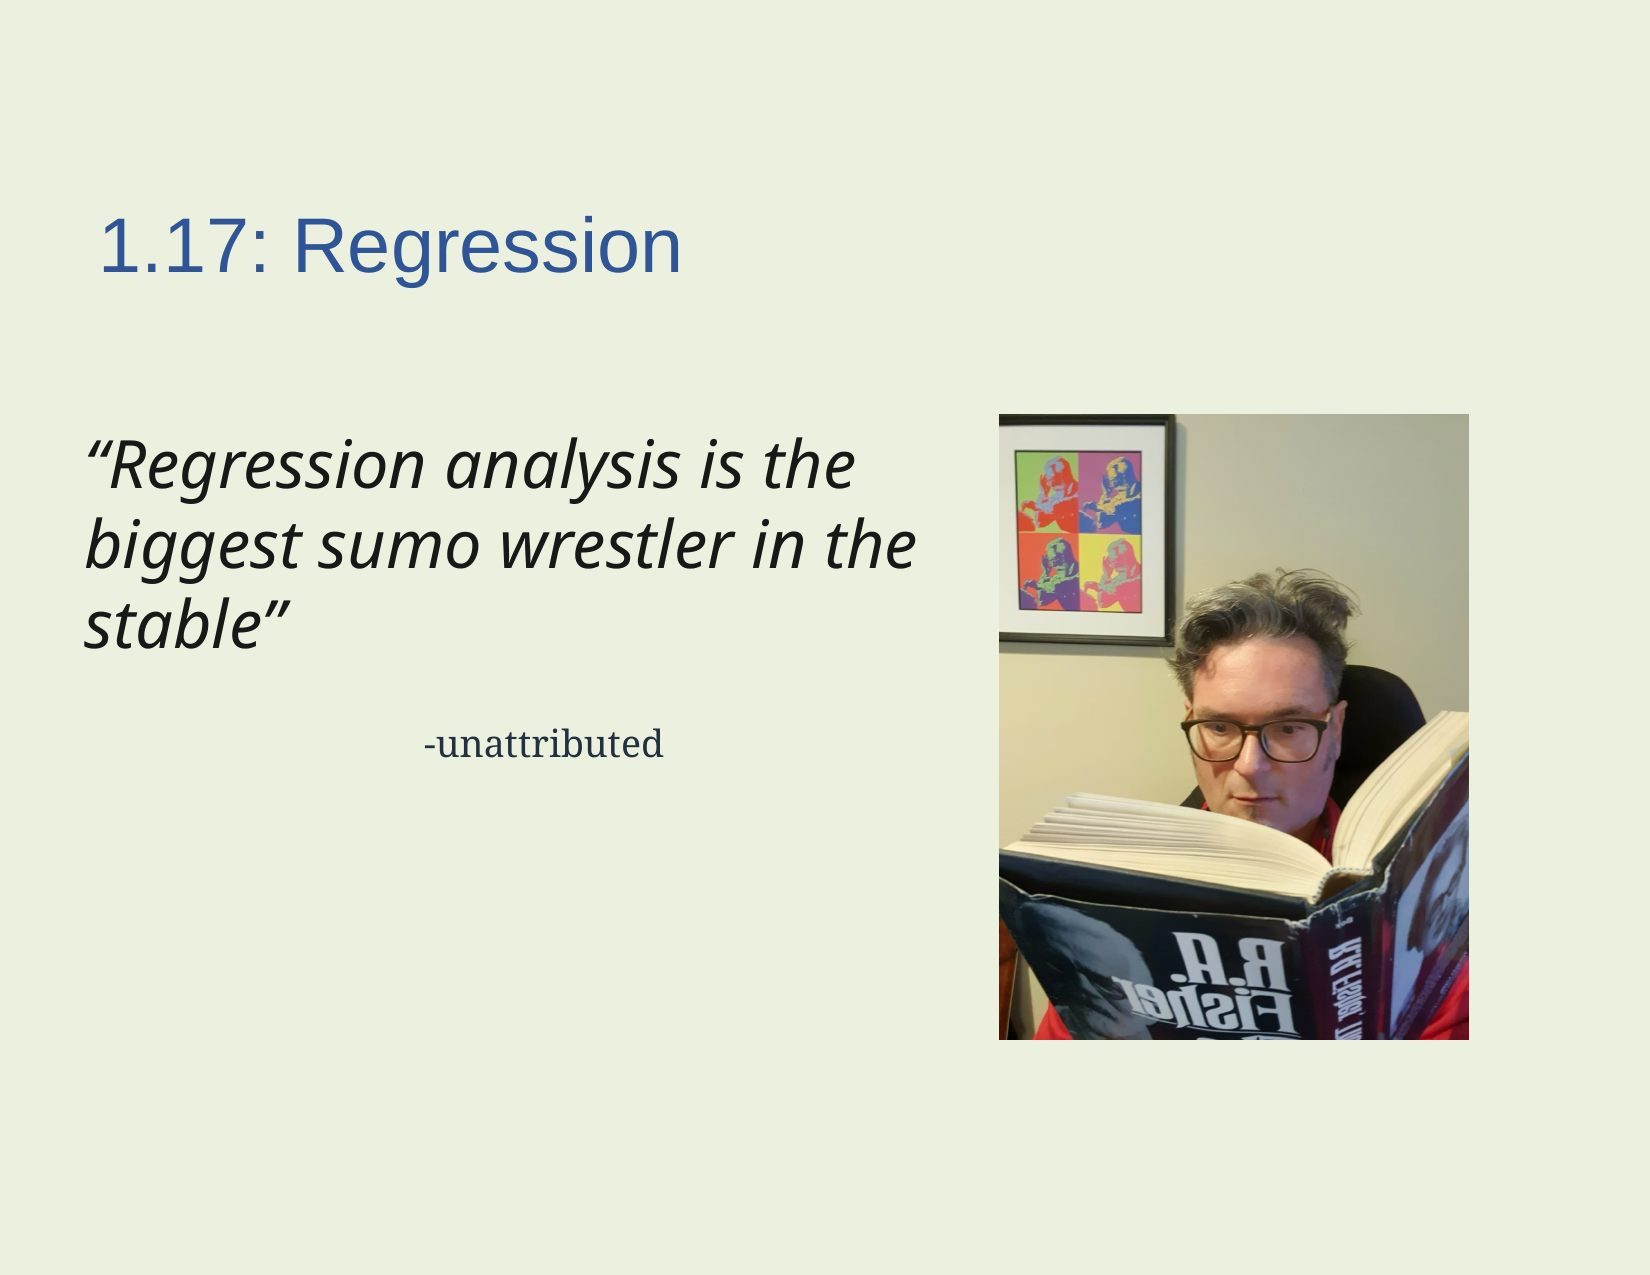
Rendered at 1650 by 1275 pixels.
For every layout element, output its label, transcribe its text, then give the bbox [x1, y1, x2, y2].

text_box “Regression analysis is the biggest sumo wrestler in the stable” [69, 414, 988, 670]
text_box -unattributed [237, 712, 851, 773]
picture [999, 414, 1469, 1040]
title 1.17: Regression [98, 195, 1217, 289]
